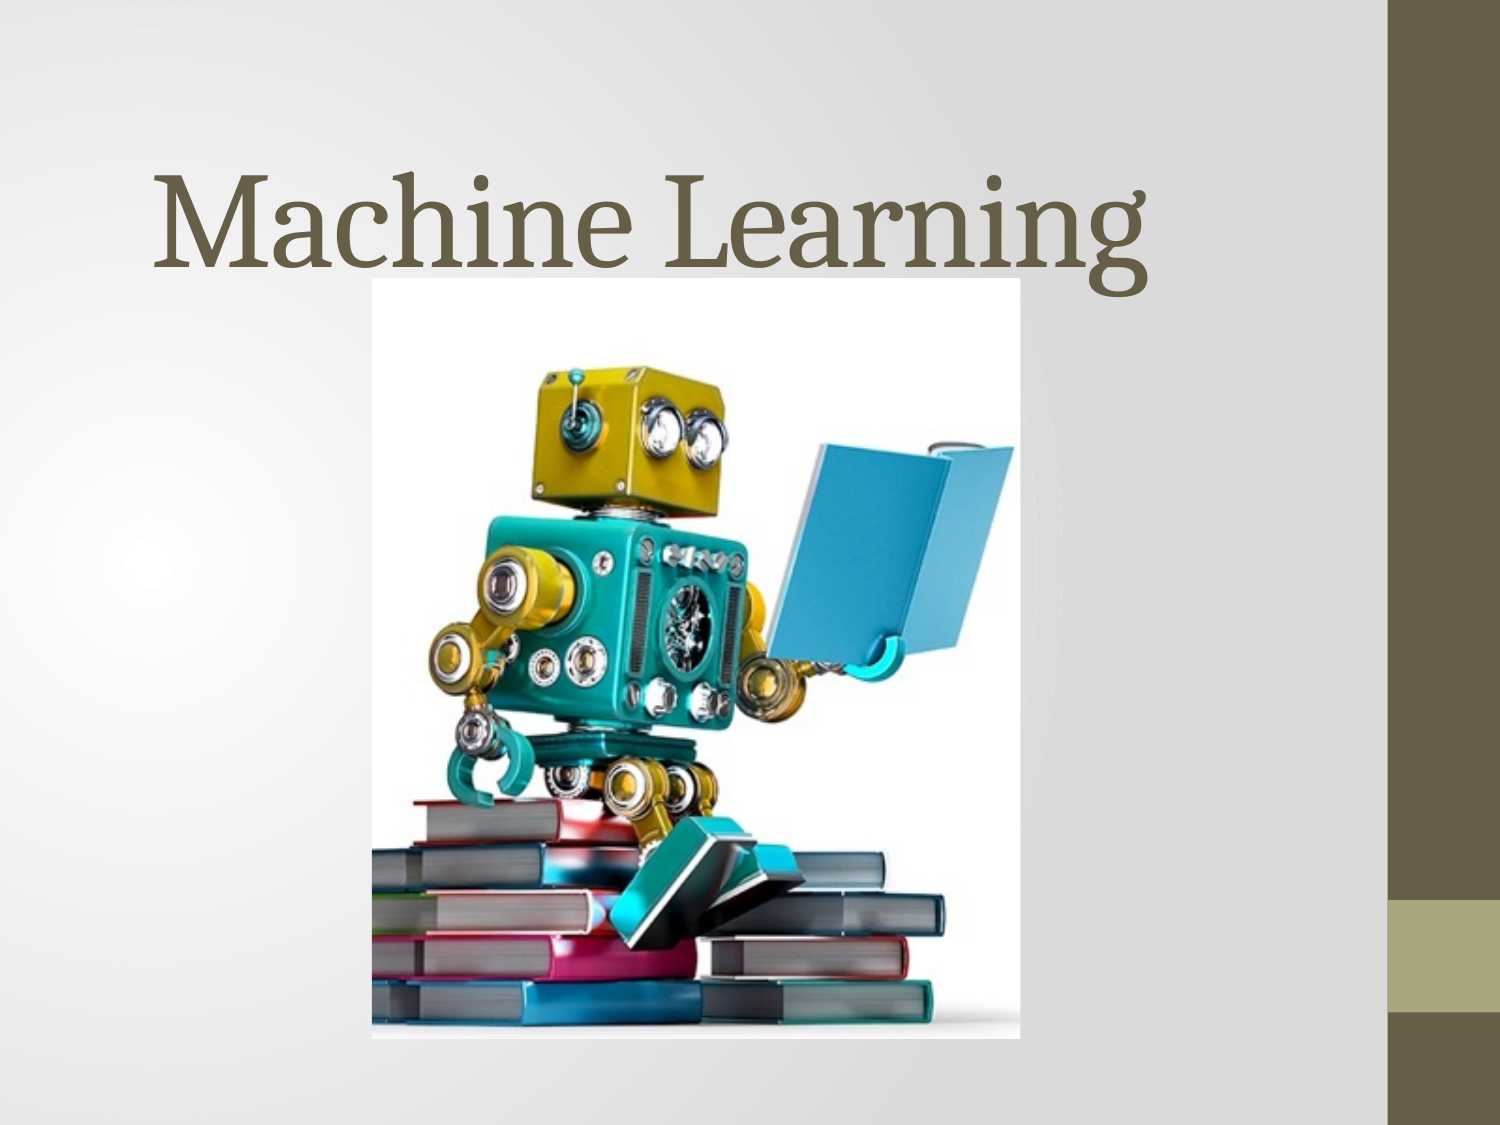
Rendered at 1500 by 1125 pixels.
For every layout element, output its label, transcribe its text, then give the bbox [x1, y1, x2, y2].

picture [371, 278, 1021, 1039]
title Machine Learning [135, 90, 1258, 303]
